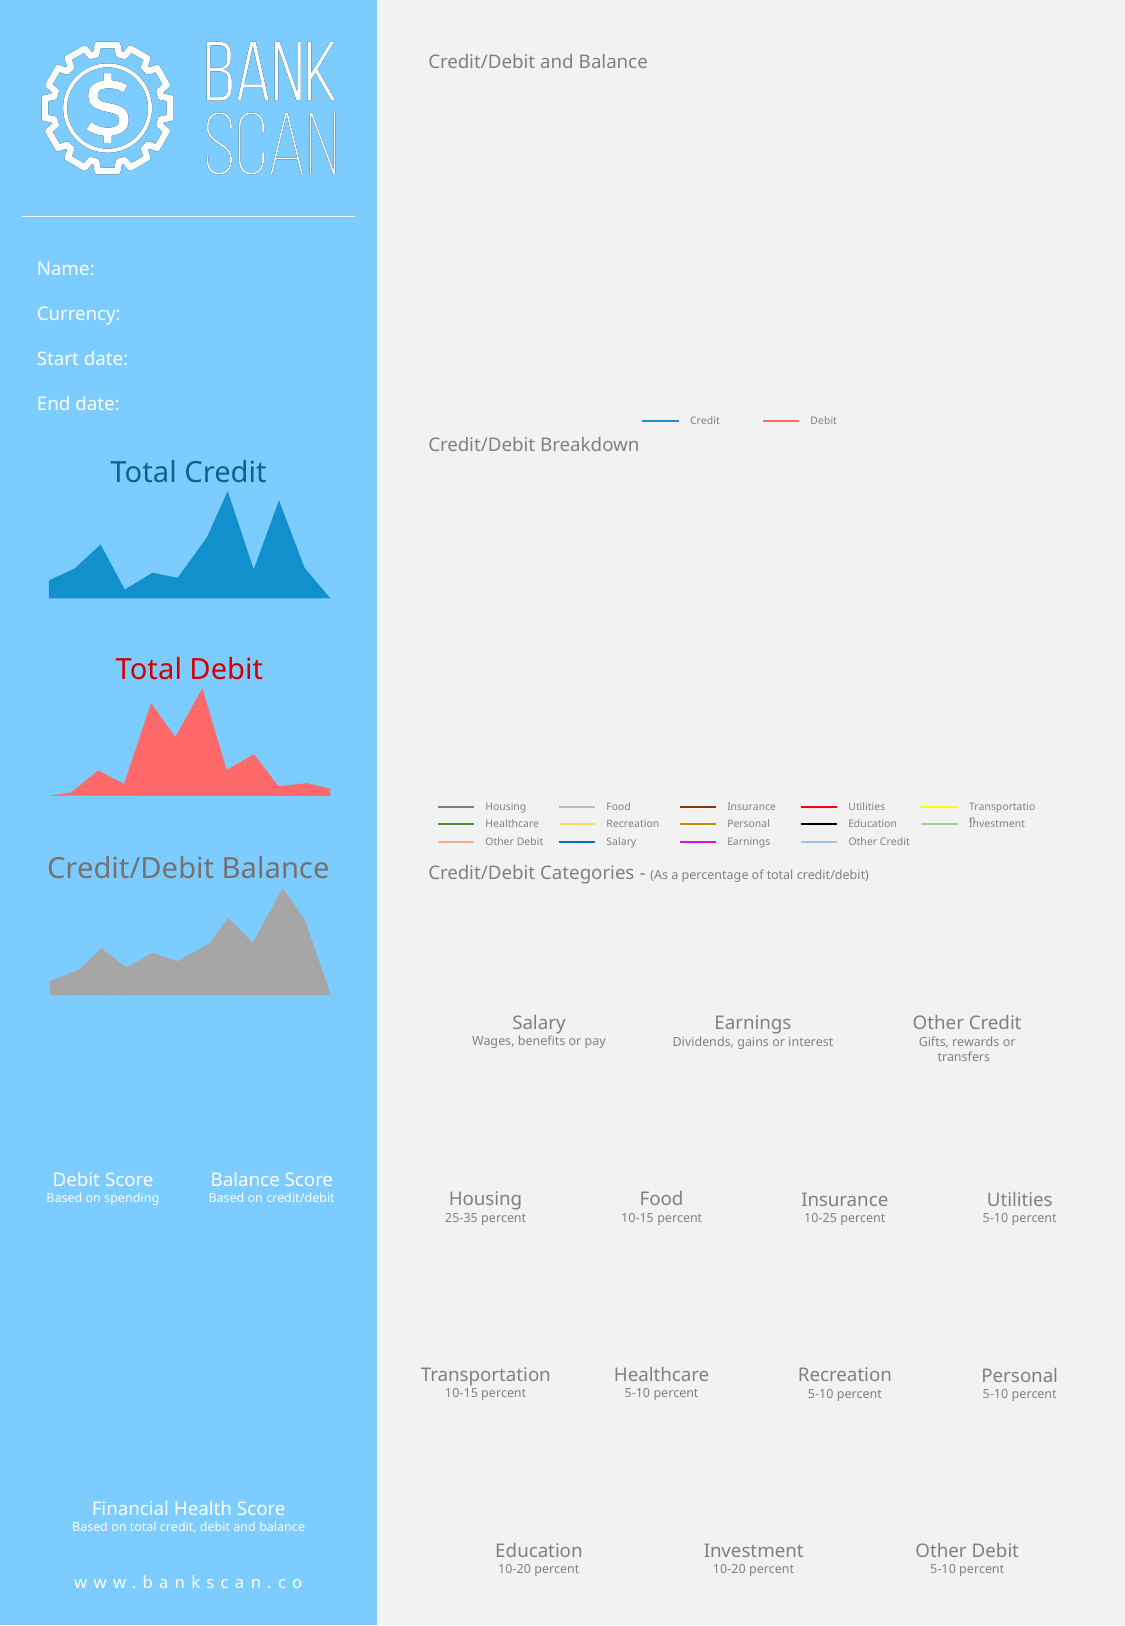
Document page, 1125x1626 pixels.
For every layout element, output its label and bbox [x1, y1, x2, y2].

text_box [0, 0, 1125, 1625]
